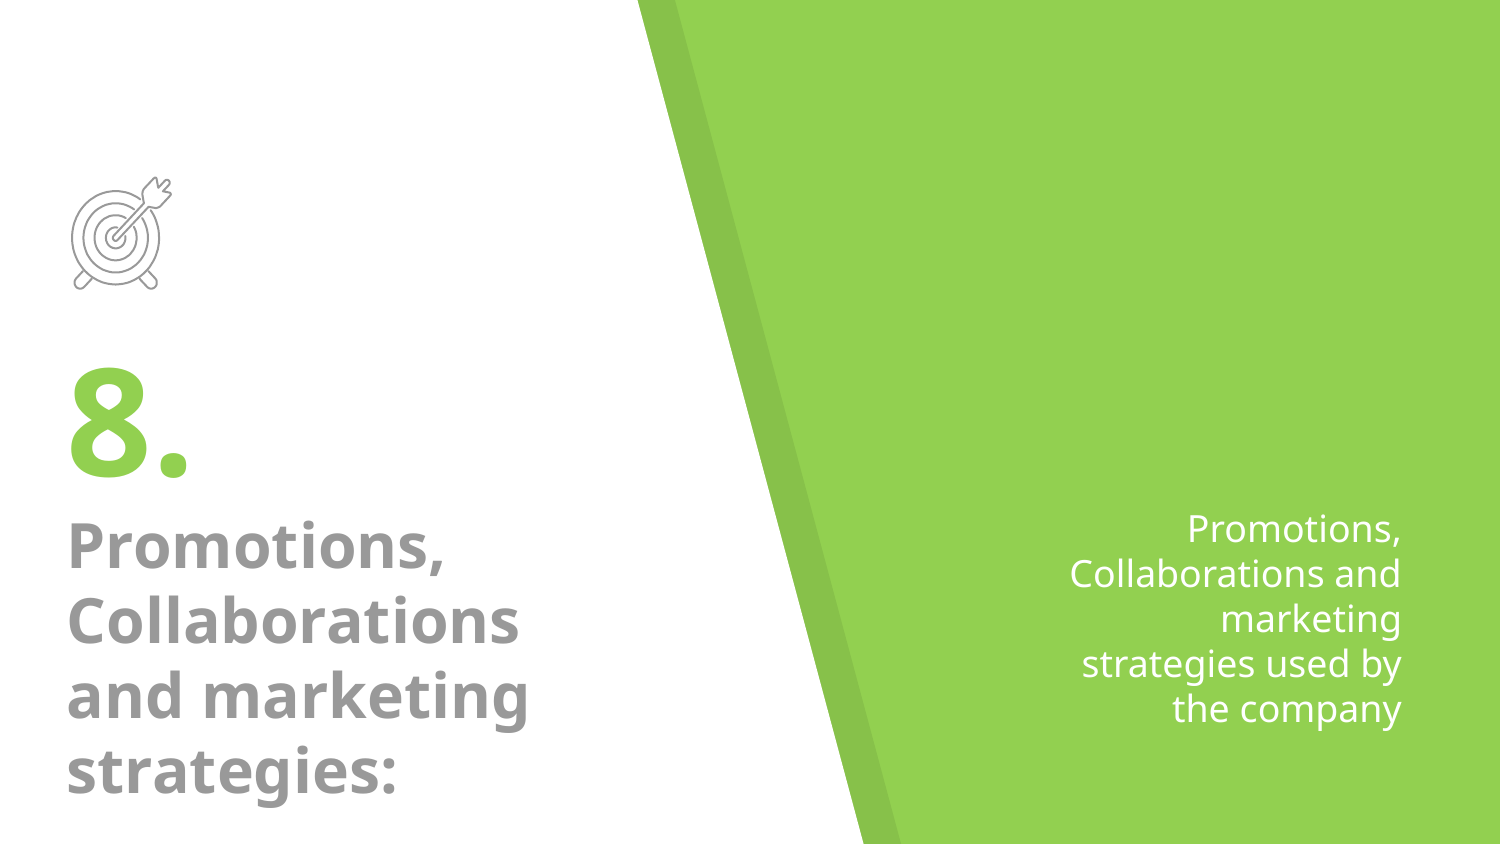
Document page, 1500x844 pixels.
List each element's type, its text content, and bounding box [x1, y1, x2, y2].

subtitle Promotions, Collaborations and marketing strategies used by the company [1035, 575, 1418, 745]
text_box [71, 177, 171, 289]
title 8. Promotions, Collaborations and marketing strategies: [51, 375, 630, 844]
